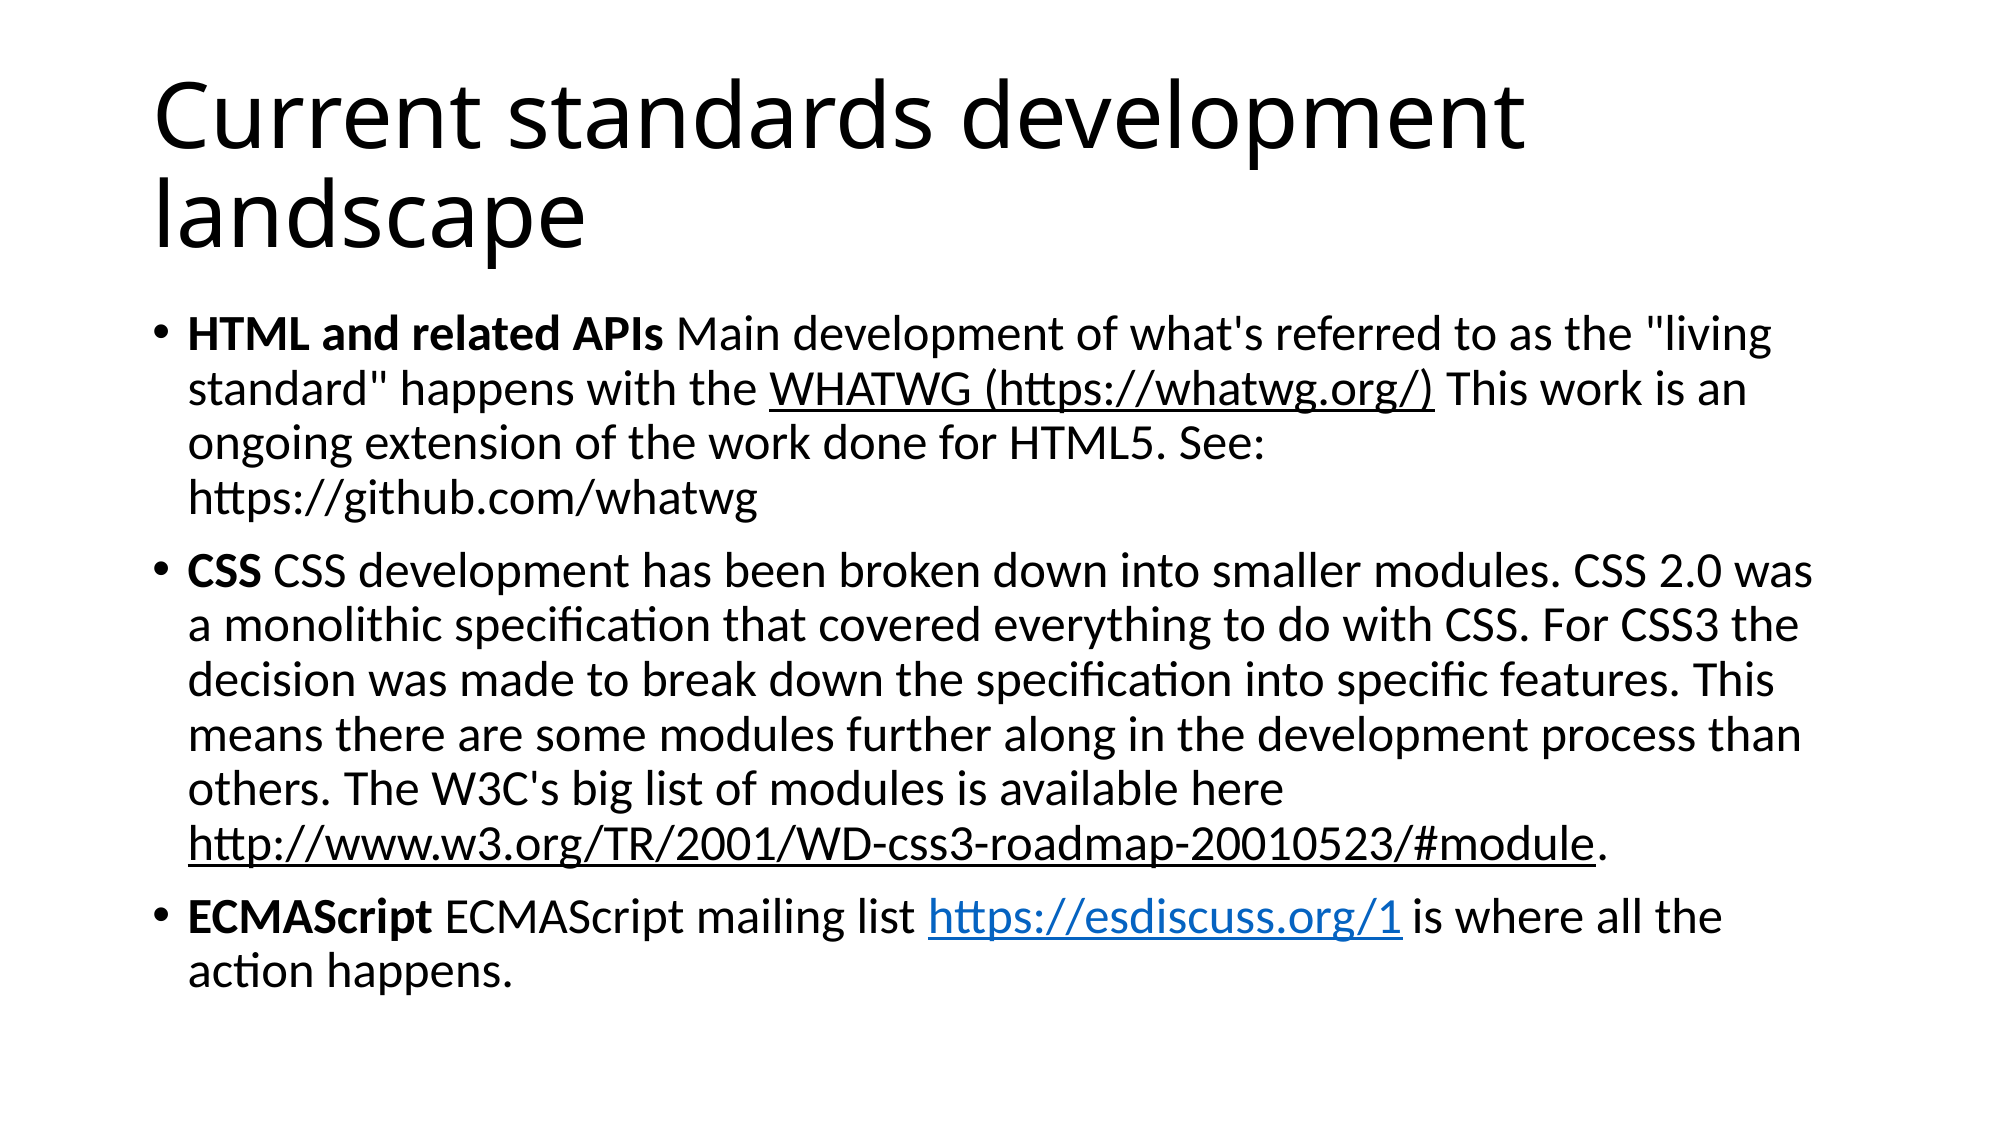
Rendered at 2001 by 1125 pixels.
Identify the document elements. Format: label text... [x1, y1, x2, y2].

title Current standards development landscape [137, 59, 1863, 278]
list HTML and related APIs Main development of what's referred to as the "living standard" happens with the WHATWG (https://whatwg.org/) This work is an ongoing extension of the work done for HTML5. See: https://github.com/whatwg CSS CSS development has been broken down into smaller modules. CSS 2.0 was a monolithic specification that covered everything to do with CSS. For CSS3 the decision was made to break down the specification into specific features. This means there are some modules further along in the development process than others. The W3C's big list of modules is available here http://www.w3.org/TR/2001/WD-css3-roadmap-20010523/#module. ECMAScript ECMAScript mailing list https://esdiscuss.org/1 is where all the action happens. [137, 299, 1863, 1014]
